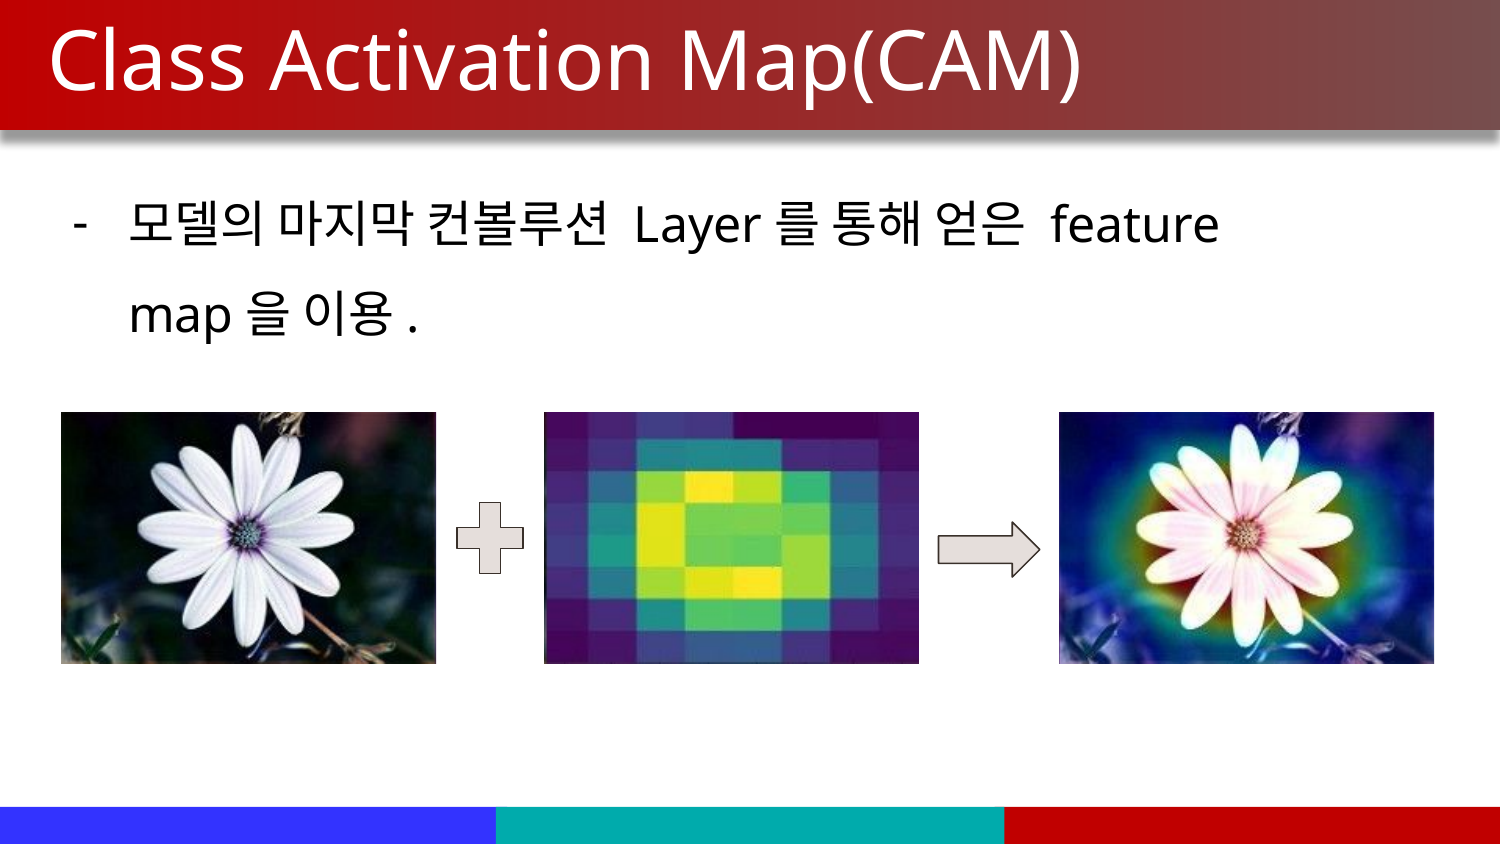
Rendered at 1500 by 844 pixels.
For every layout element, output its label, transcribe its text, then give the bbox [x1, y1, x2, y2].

text_box Class Activation Map(CAM) [32, 3, 1473, 125]
picture [60, 411, 437, 664]
text_box [456, 502, 524, 574]
picture [1058, 411, 1435, 664]
picture [543, 411, 920, 664]
text_box [938, 522, 1040, 578]
text_box 모델의 마지막 컨볼루션 Layer를 통해 얻은 feature map을 이용. [38, 155, 1241, 684]
